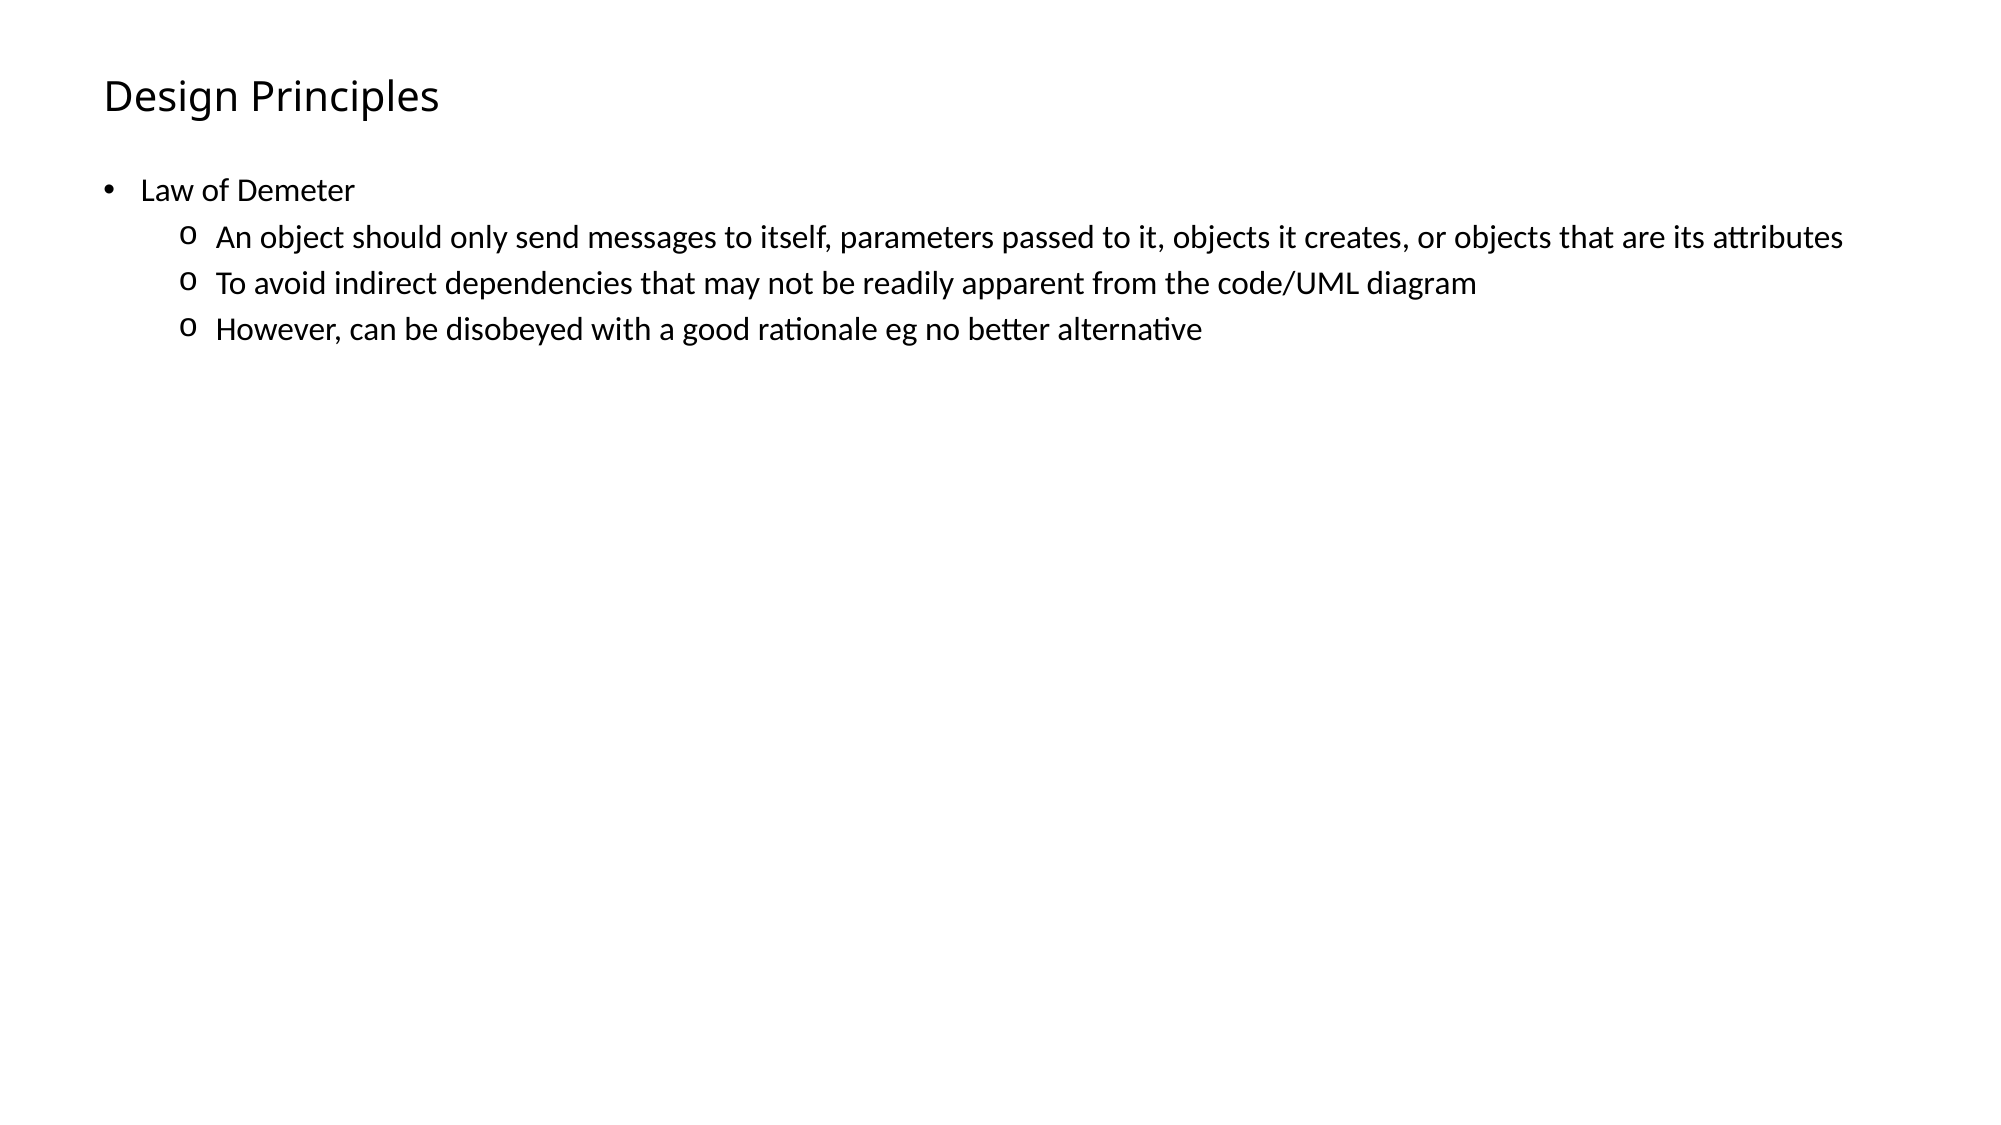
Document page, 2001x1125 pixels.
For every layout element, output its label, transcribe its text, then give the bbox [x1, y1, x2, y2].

title Design Principles [88, 59, 1917, 137]
list Law of Demeter An object should only send messages to itself, parameters passed to it, objects it creates, or objects that are its attributes To avoid indirect dependencies that may not be readily apparent from the code/UML diagram However, can be disobeyed with a good rationale eg no better alternative [88, 165, 1917, 1014]
